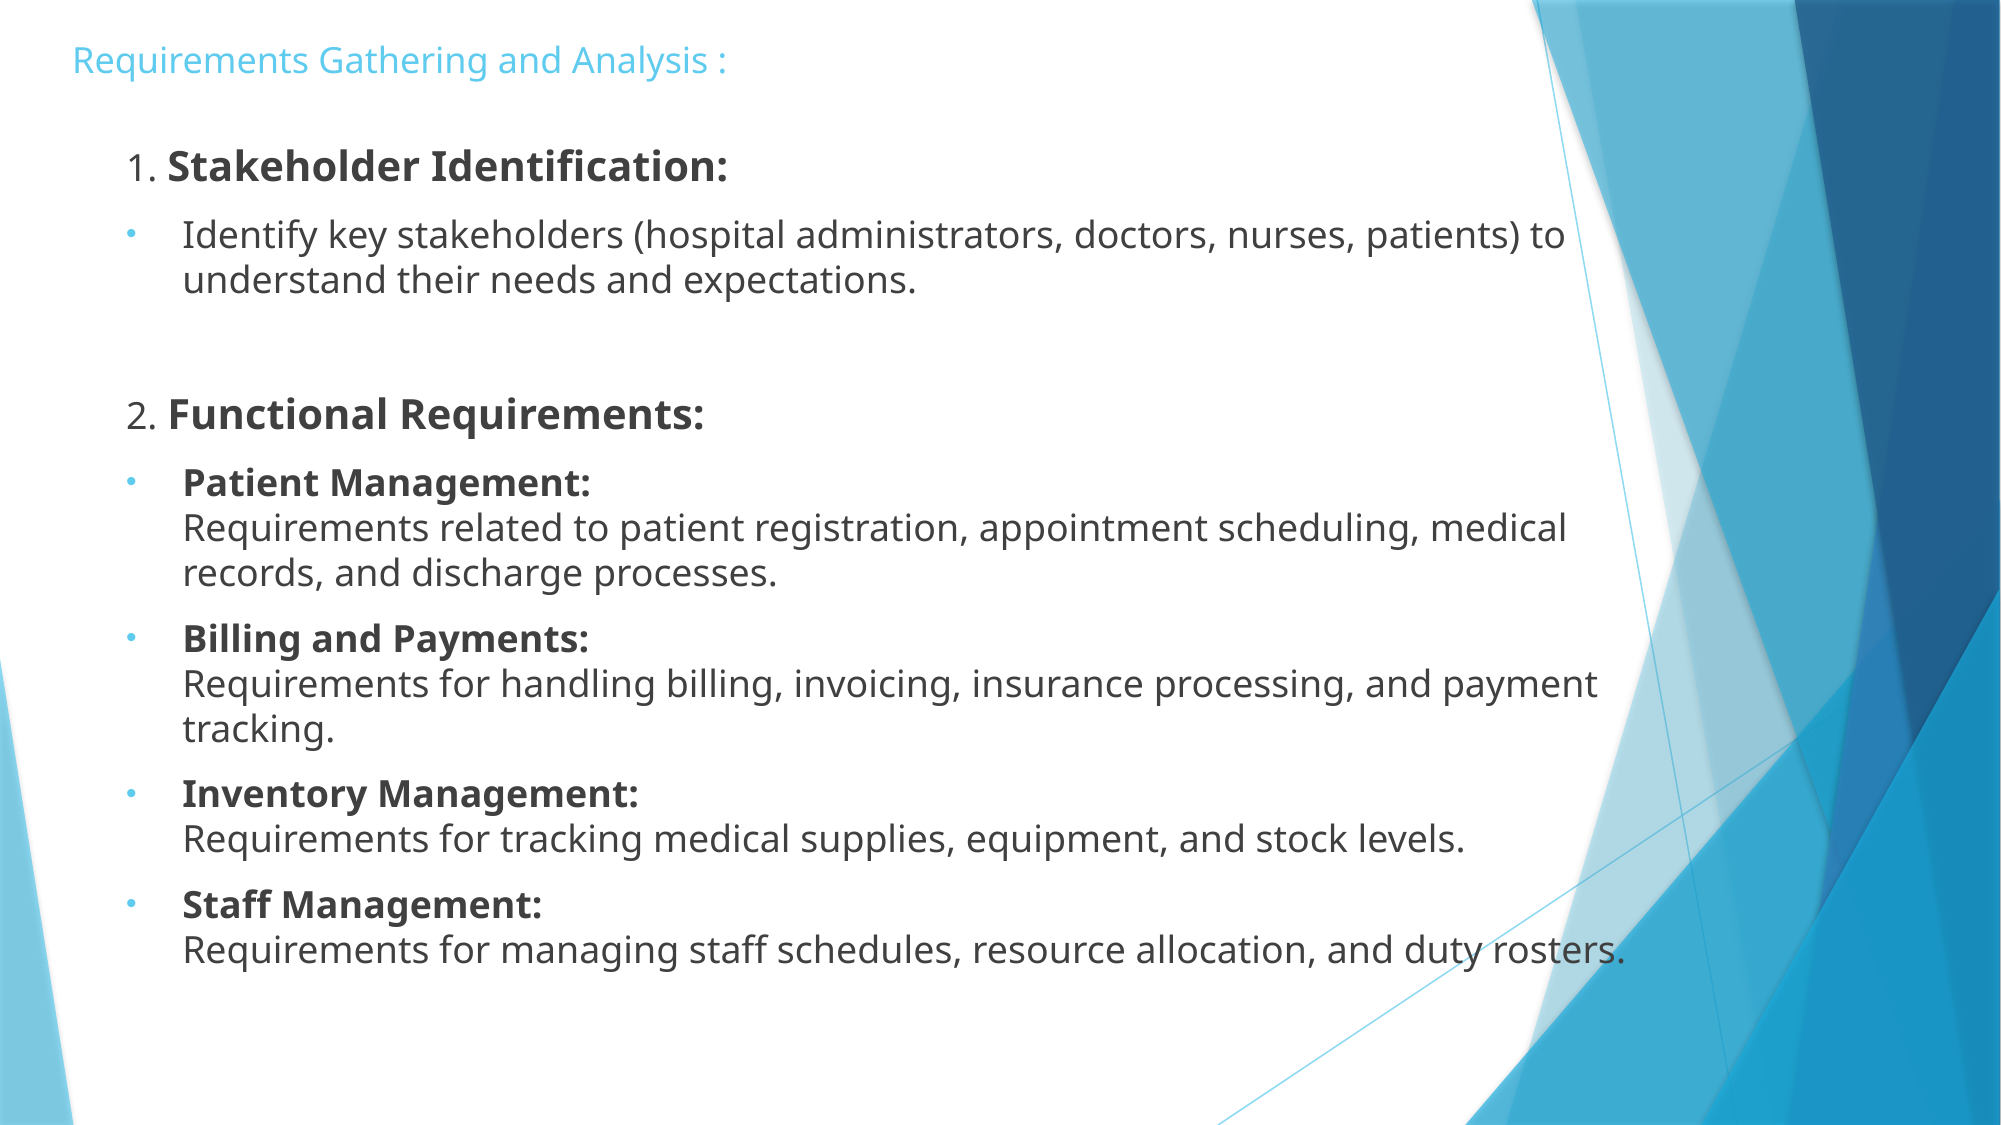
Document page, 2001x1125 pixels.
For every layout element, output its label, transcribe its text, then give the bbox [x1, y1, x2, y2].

list 1. Stakeholder Identification: Identify key stakeholders (hospital administrators, doctors, nurses, patients) to understand their needs and expectations. 2. Functional Requirements: Patient Management: Requirements related to patient registration, appointment scheduling, medical records, and discharge processes. Billing and Payments: Requirements for handling billing, invoicing, insurance processing, and payment tracking. Inventory Management: Requirements for tracking medical supplies, equipment, and stock levels. Staff Management: Requirements for managing staff schedules, resource allocation, and duty rosters. [111, 132, 1652, 1095]
title Requirements Gathering and Analysis : [56, 30, 1468, 133]
